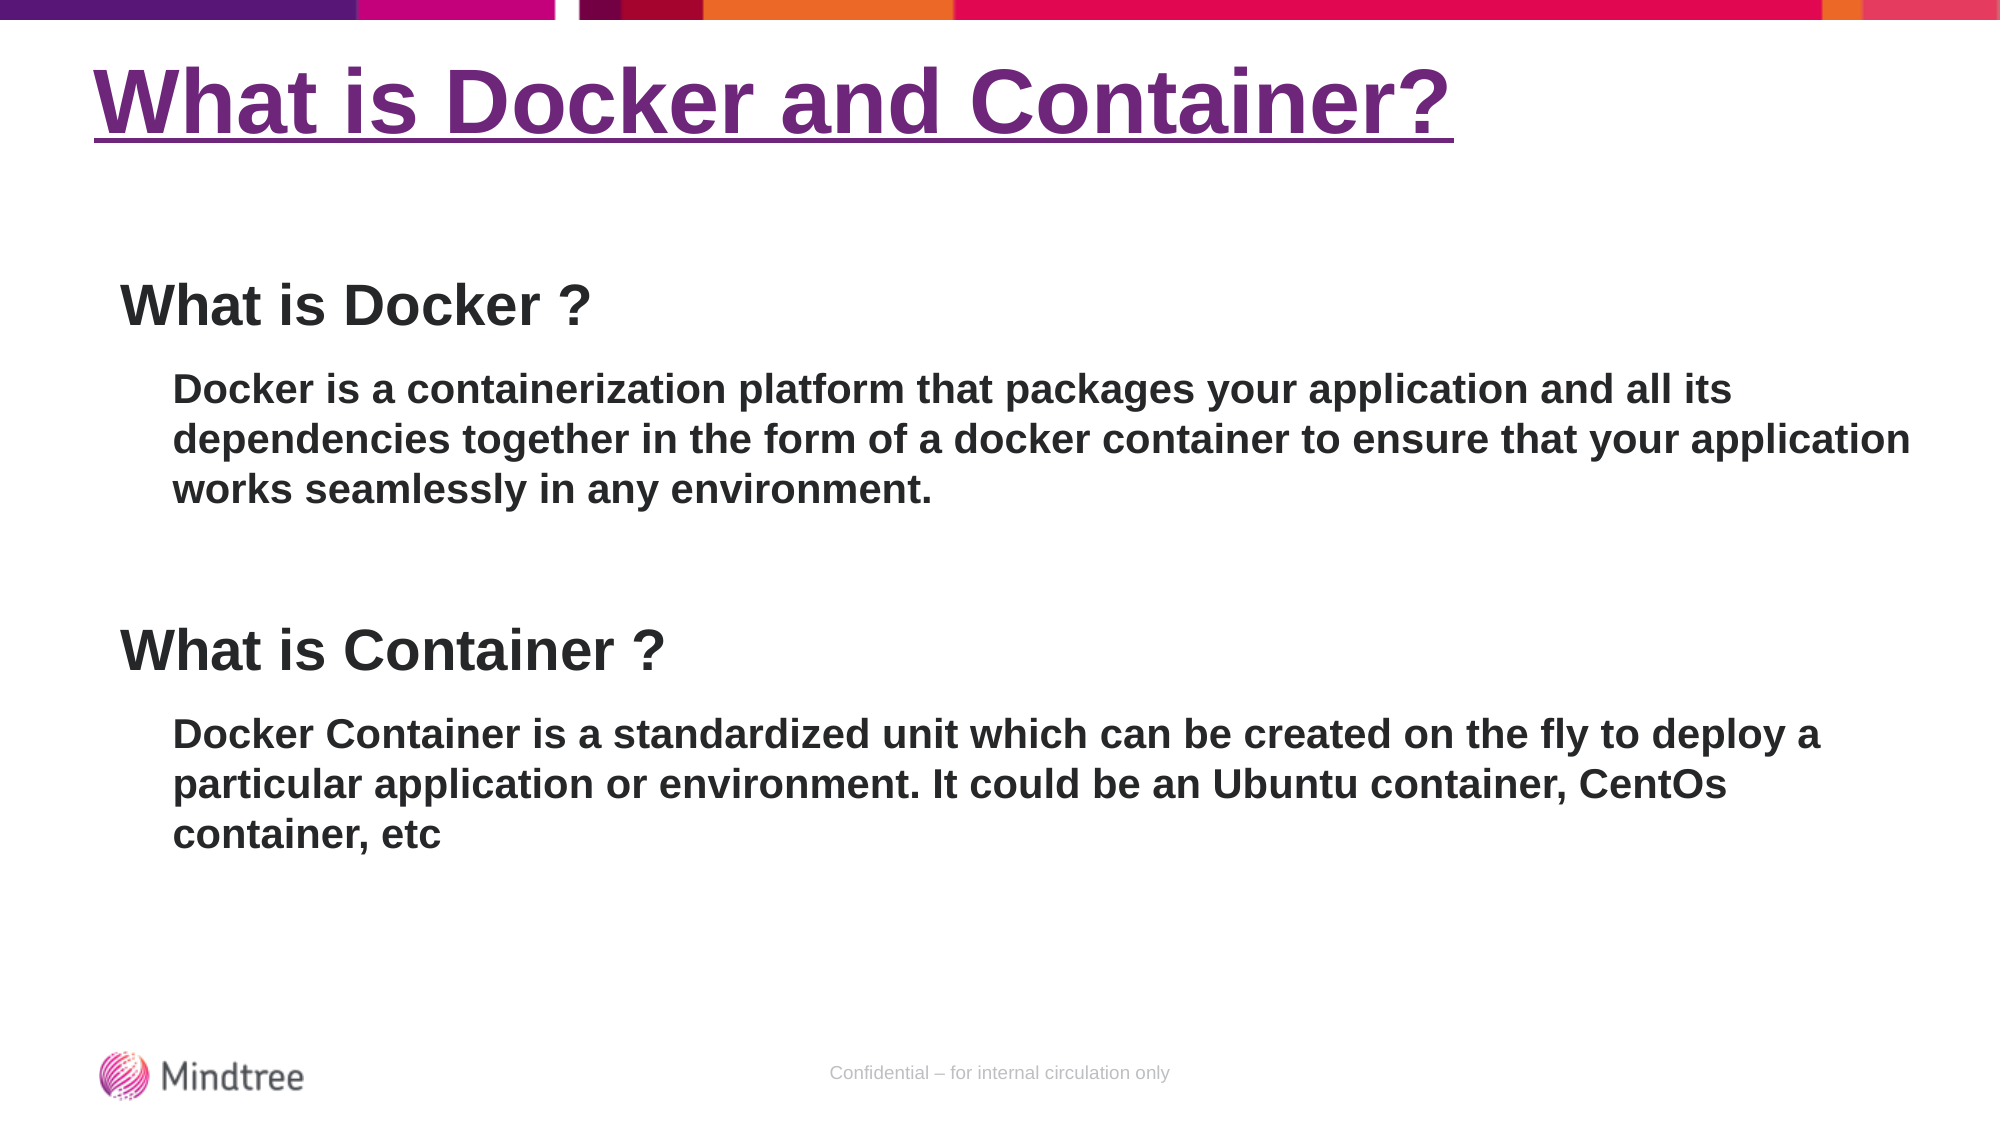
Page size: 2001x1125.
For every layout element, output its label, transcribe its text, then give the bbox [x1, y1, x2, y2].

title What is Docker and Container? [93, 44, 1894, 149]
list What is Docker ? Docker is a containerization platform that packages your application and all its dependencies together in the form of a docker container to ensure that your application works seamlessly in any environment. What is Container ? Docker Container is a standardized unit which can be created on the fly to deploy a particular application or environment. It could be an Ubuntu container, CentOs container, etc [120, 266, 1920, 863]
picture [99, 1051, 304, 1101]
picture [0, 0, 2000, 20]
